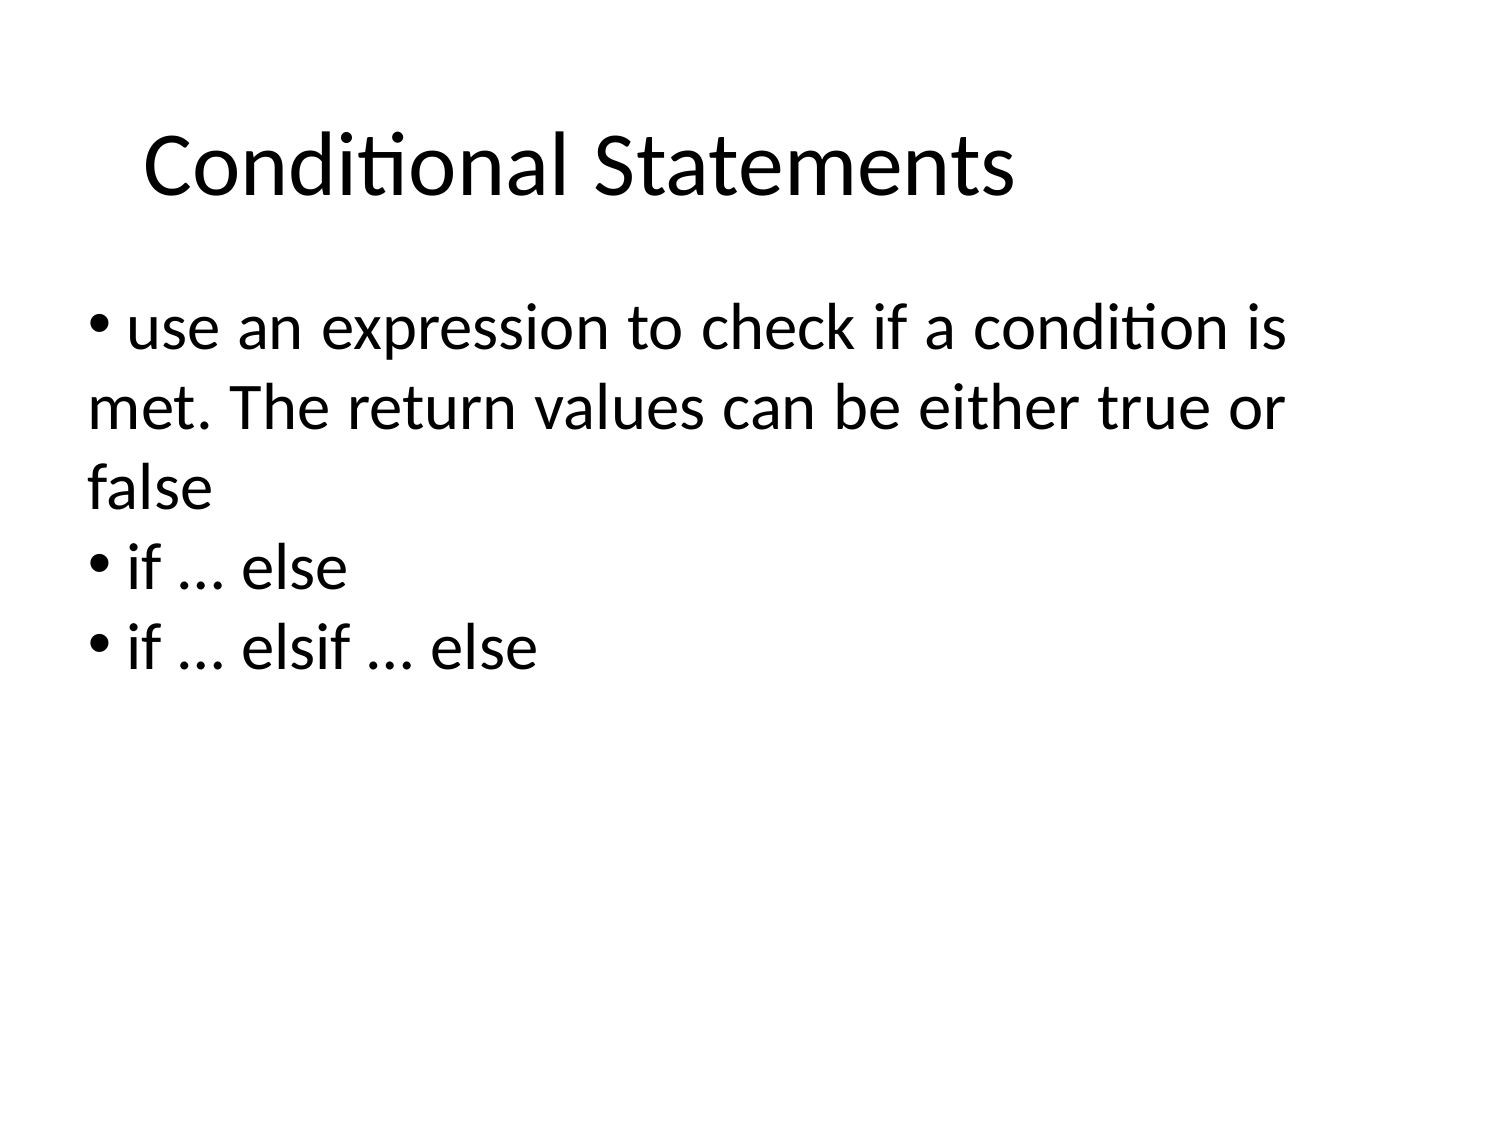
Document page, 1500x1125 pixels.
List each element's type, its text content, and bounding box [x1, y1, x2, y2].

text_box use an expression to check if a condition is met. The return values can be either true or false if … else if … elsif … else [87, 282, 1337, 713]
text_box Conditional Statements [143, 103, 1357, 324]
